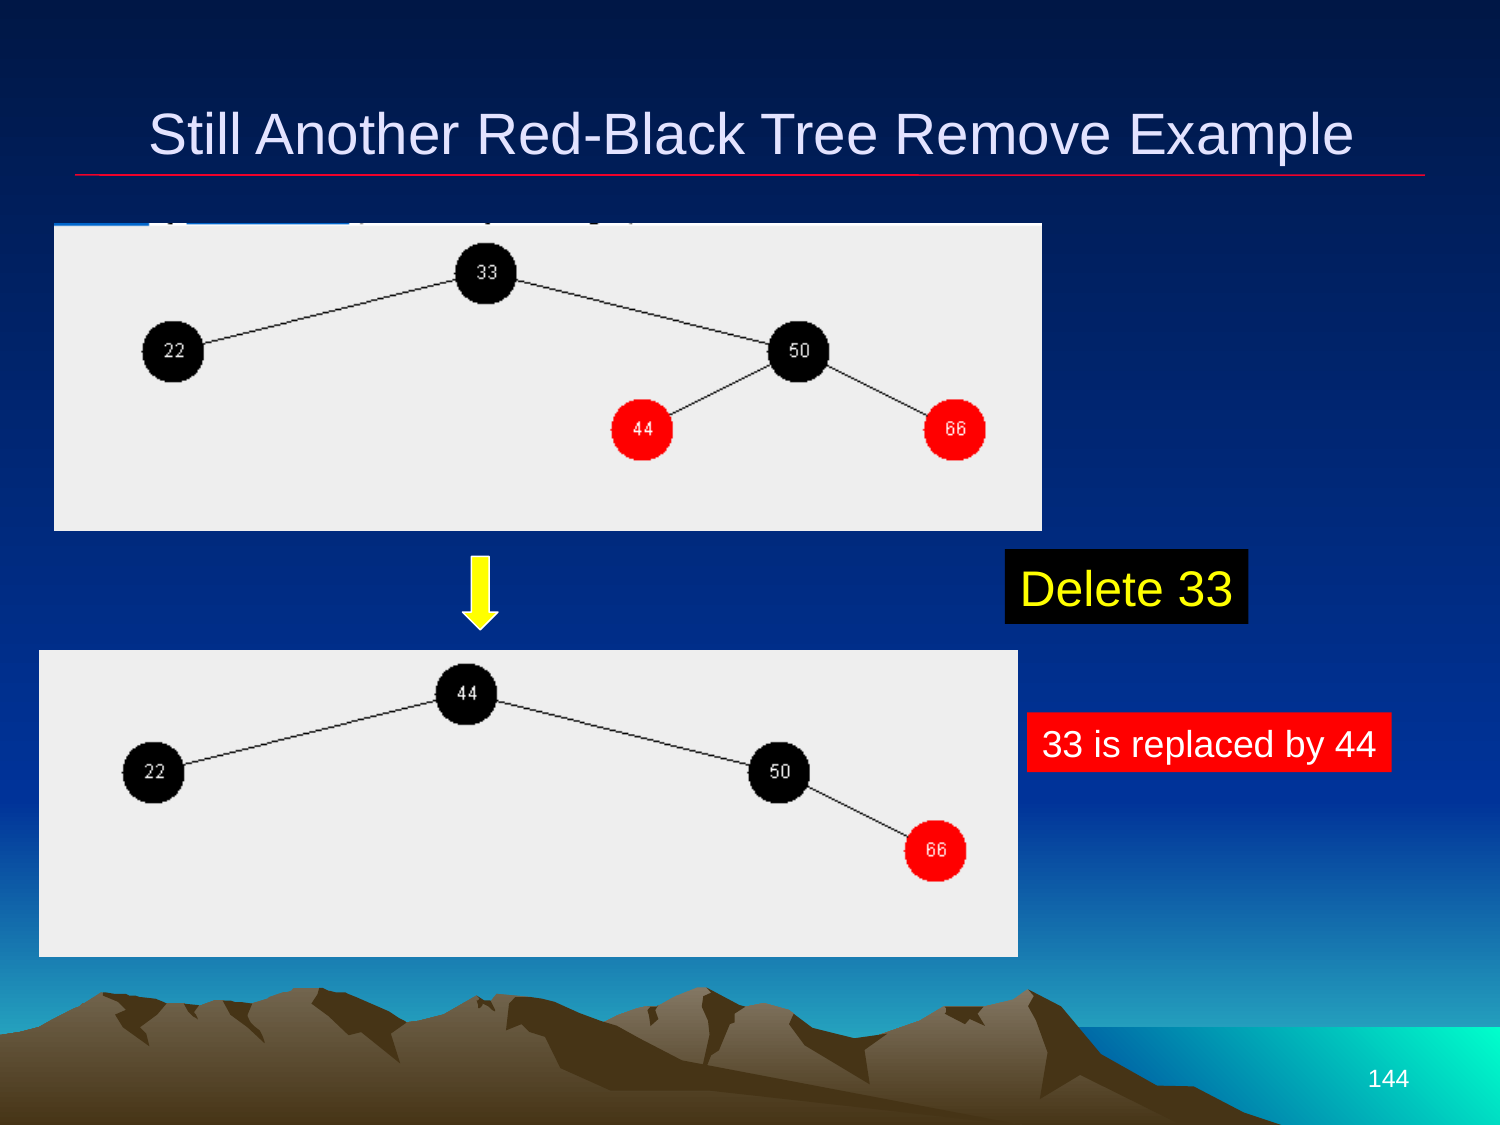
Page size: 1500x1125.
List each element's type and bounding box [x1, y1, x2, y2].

slide_number [1074, 1024, 1426, 1101]
title [74, 37, 1463, 226]
picture [38, 650, 1018, 958]
picture [53, 222, 1042, 532]
text_box [1004, 549, 1249, 624]
text_box [1027, 712, 1392, 773]
text_box [462, 556, 498, 630]
